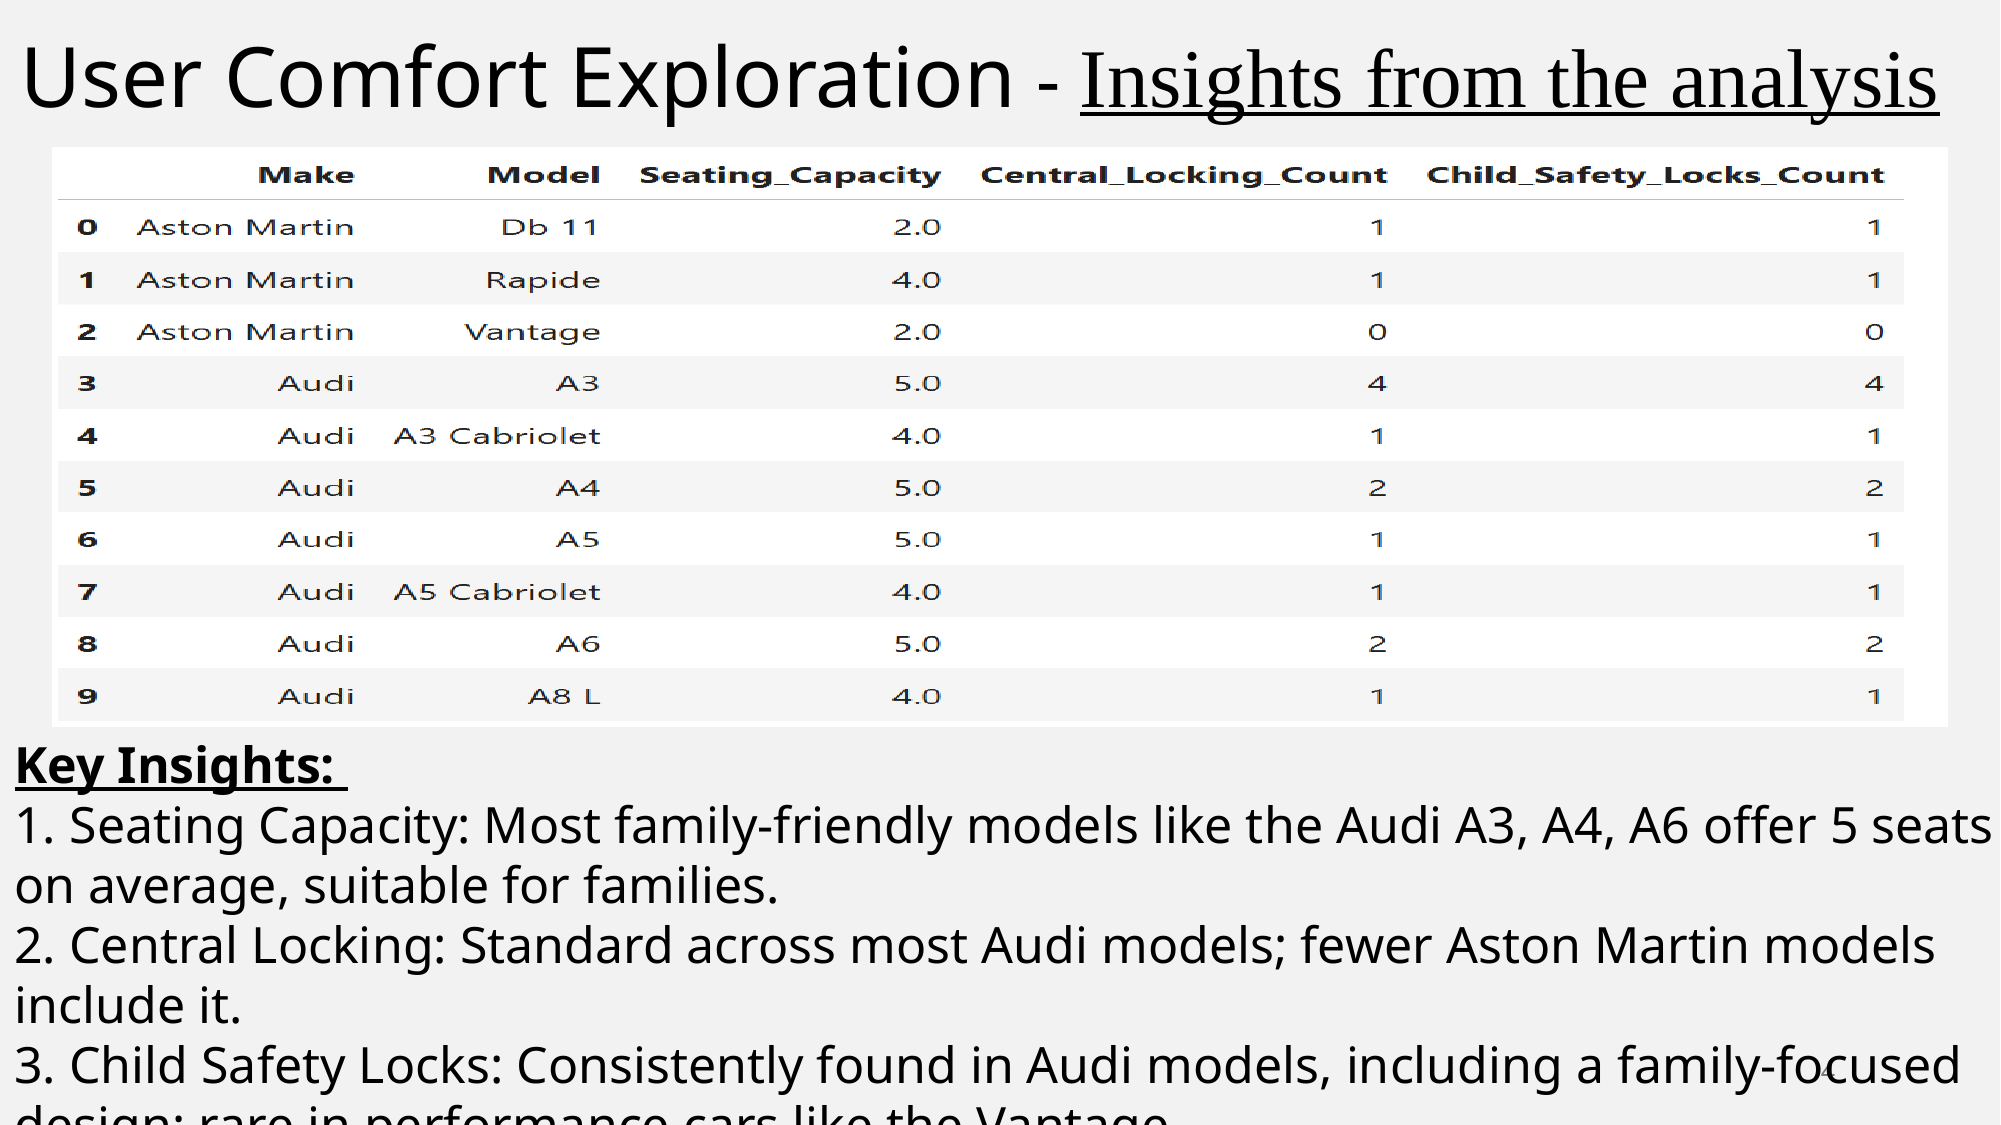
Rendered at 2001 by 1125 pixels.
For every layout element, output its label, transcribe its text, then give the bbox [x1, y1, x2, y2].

text_box User Comfort Exploration - Insights from the analysis [18, 21, 1982, 124]
text_box Key Insights: 1. Seating Capacity: Most family-friendly models like the Audi A3, A4, A6 offer 5 seats on average, suitable for families. 2. Central Locking: Standard across most Audi models; fewer Aston Martin models include it. 3. Child Safety Locks: Consistently found in Audi models, including a family-focused design; rare in performance cars like the Vantage. [0, 725, 2000, 1125]
picture [51, 147, 1949, 728]
